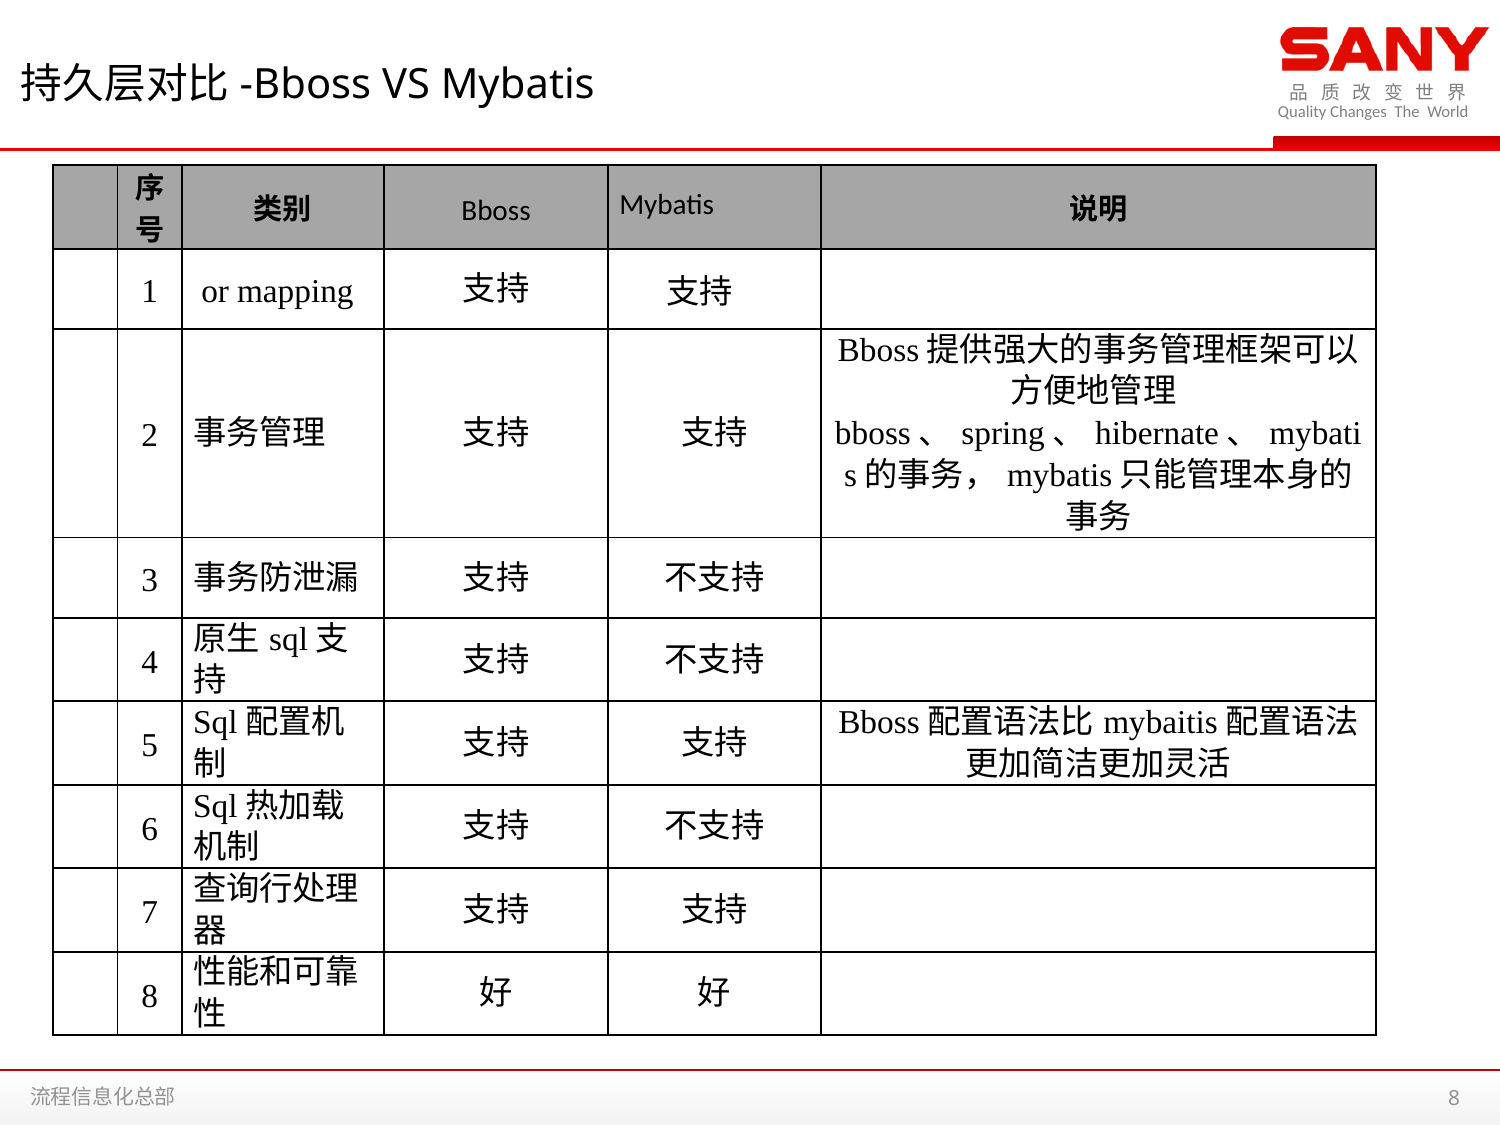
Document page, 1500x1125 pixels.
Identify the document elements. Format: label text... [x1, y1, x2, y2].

table_cell 6 [118, 786, 181, 867]
table_cell Bboss提供强大的事务管理框架可以方便地管理bboss、spring、hibernate、mybatis的事务，mybatis只能管理本身的事务 [822, 330, 1375, 537]
table_cell 支持 [609, 869, 820, 951]
table_cell Bboss配置语法比mybaitis配置语法更加简洁更加灵活 [822, 702, 1375, 784]
table_header 说明 [822, 166, 1375, 248]
table_cell 好 [609, 953, 820, 1034]
table_cell 支持 [385, 702, 607, 784]
table_header Bboss [385, 166, 607, 248]
table_cell 支持 [385, 538, 607, 617]
table_cell [822, 953, 1375, 1034]
table_cell 支持 [609, 702, 820, 784]
table_header [54, 166, 117, 248]
table_cell 事务防泄漏 [183, 538, 383, 617]
slide_number 8 [1297, 1079, 1475, 1118]
table_cell [54, 786, 117, 867]
table_cell 支持 [385, 330, 607, 537]
table_cell 支持 [385, 786, 607, 867]
table_cell 5 [118, 702, 181, 784]
table_cell [54, 619, 117, 700]
table_cell [54, 869, 117, 951]
table_cell 7 [118, 869, 181, 951]
table_cell 事务管理 [183, 330, 383, 537]
table_cell 2 [118, 330, 181, 537]
table_cell [822, 786, 1375, 867]
picture [1276, 18, 1495, 80]
table_header 类别 [183, 166, 383, 248]
table_cell [54, 250, 117, 328]
table_cell 不支持 [609, 619, 820, 700]
table_cell Sql热加载机制 [183, 786, 383, 867]
table_cell [54, 330, 117, 537]
table_cell [822, 250, 1375, 328]
footer 流程信息化总部 [15, 1082, 491, 1115]
table_cell [54, 953, 117, 1034]
table_cell or mapping [183, 250, 383, 328]
table_cell 支持 [385, 250, 607, 328]
table_cell Sql配置机制 [183, 702, 383, 784]
table_cell 支持 [385, 869, 607, 951]
table_cell [54, 538, 117, 617]
table_header Mybatis [609, 166, 820, 248]
table_cell 查询行处理器 [183, 869, 383, 951]
table_cell 8 [118, 953, 181, 1034]
text_box 持久层对比-Bboss VS Mybatis [5, 42, 1262, 124]
table_cell [822, 538, 1375, 617]
table_cell 1 [118, 250, 181, 328]
table_cell [54, 702, 117, 784]
table_cell [822, 619, 1375, 700]
table_cell [822, 869, 1375, 951]
table_cell 支持 [385, 619, 607, 700]
table_cell 支持 [609, 330, 820, 537]
table_cell 3 [118, 538, 181, 617]
table_header 序号 [118, 166, 181, 248]
table_cell 原生sql支持 [183, 619, 383, 700]
table_cell 不支持 [609, 786, 820, 867]
table_cell 不支持 [609, 538, 820, 617]
table_cell 性能和可靠性 [183, 953, 383, 1034]
table_cell 4 [118, 619, 181, 700]
table_cell 支持 [609, 250, 820, 328]
table_cell 好 [385, 953, 607, 1034]
